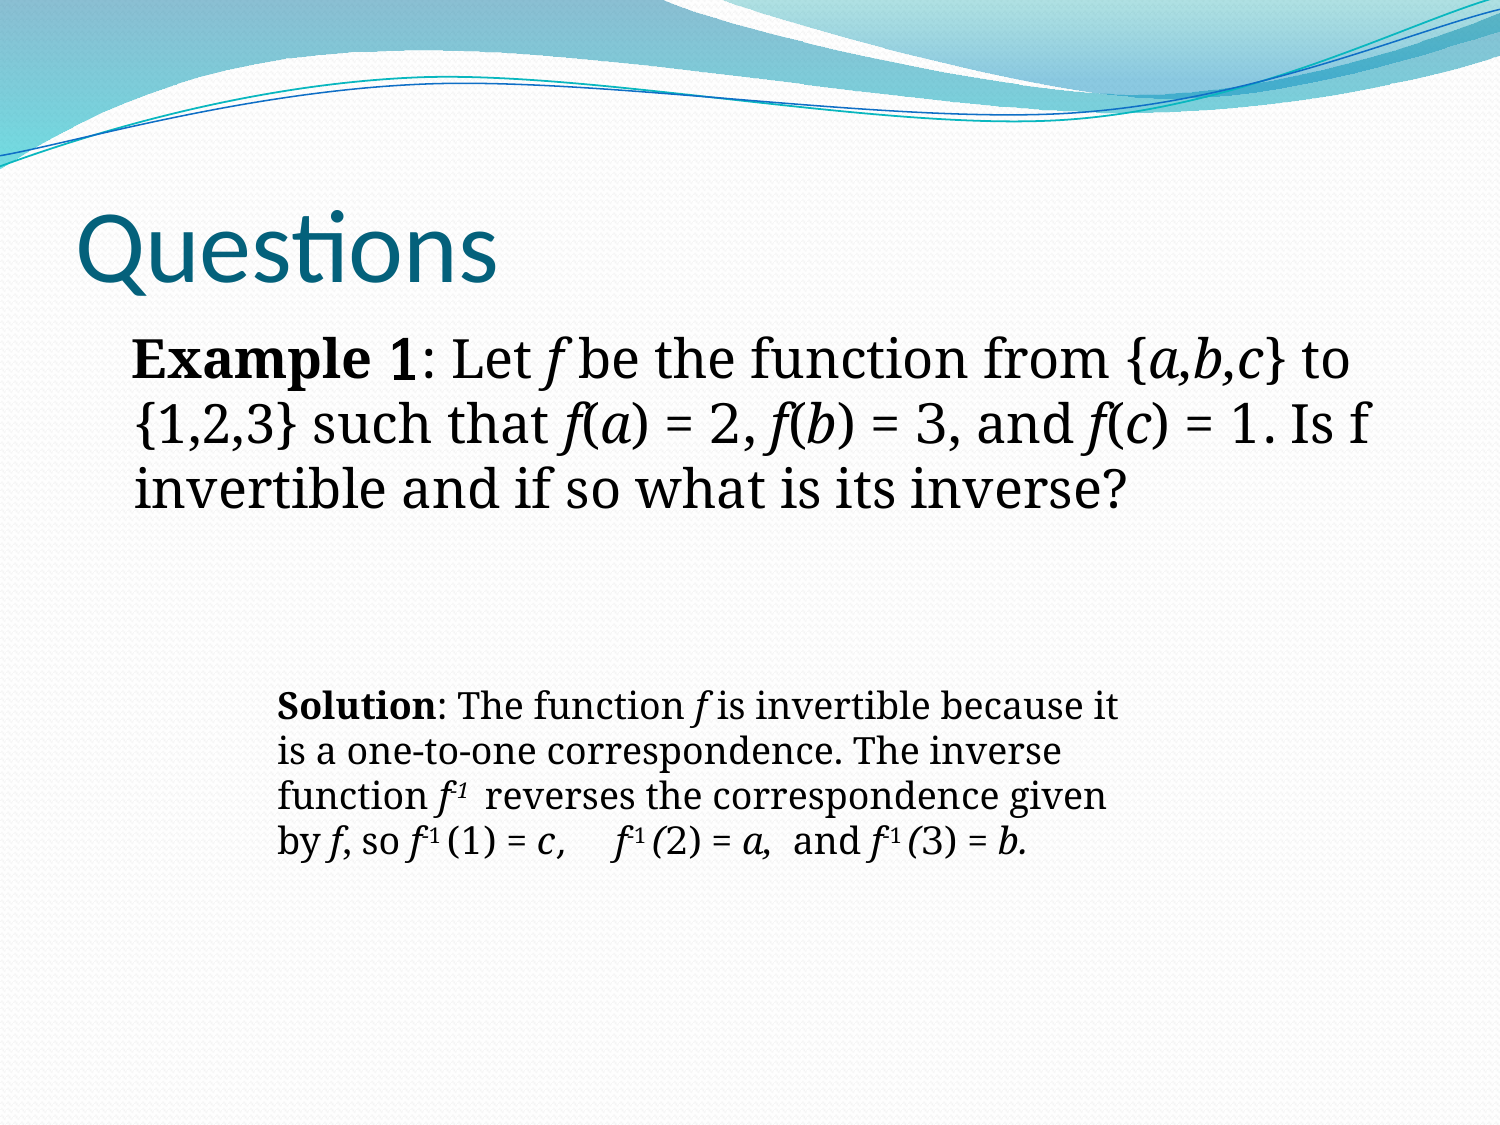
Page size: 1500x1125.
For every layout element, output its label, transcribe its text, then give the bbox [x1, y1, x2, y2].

title Questions [75, 115, 1425, 303]
text_box Solution: The function f is invertible because it is a one-to-one correspondence. The inverse function f-1 reverses the correspondence given by f, so f-1 (1) = c, f-1 (2) = a, and f-1 (3) = b. [262, 674, 1150, 870]
list Example 1: Let f be the function from {a,b,c} to {1,2,3} such that f(a) = 2, f(b) = 3, and f(c) = 1. Is f invertible and if so what is its inverse? [75, 317, 1425, 1038]
